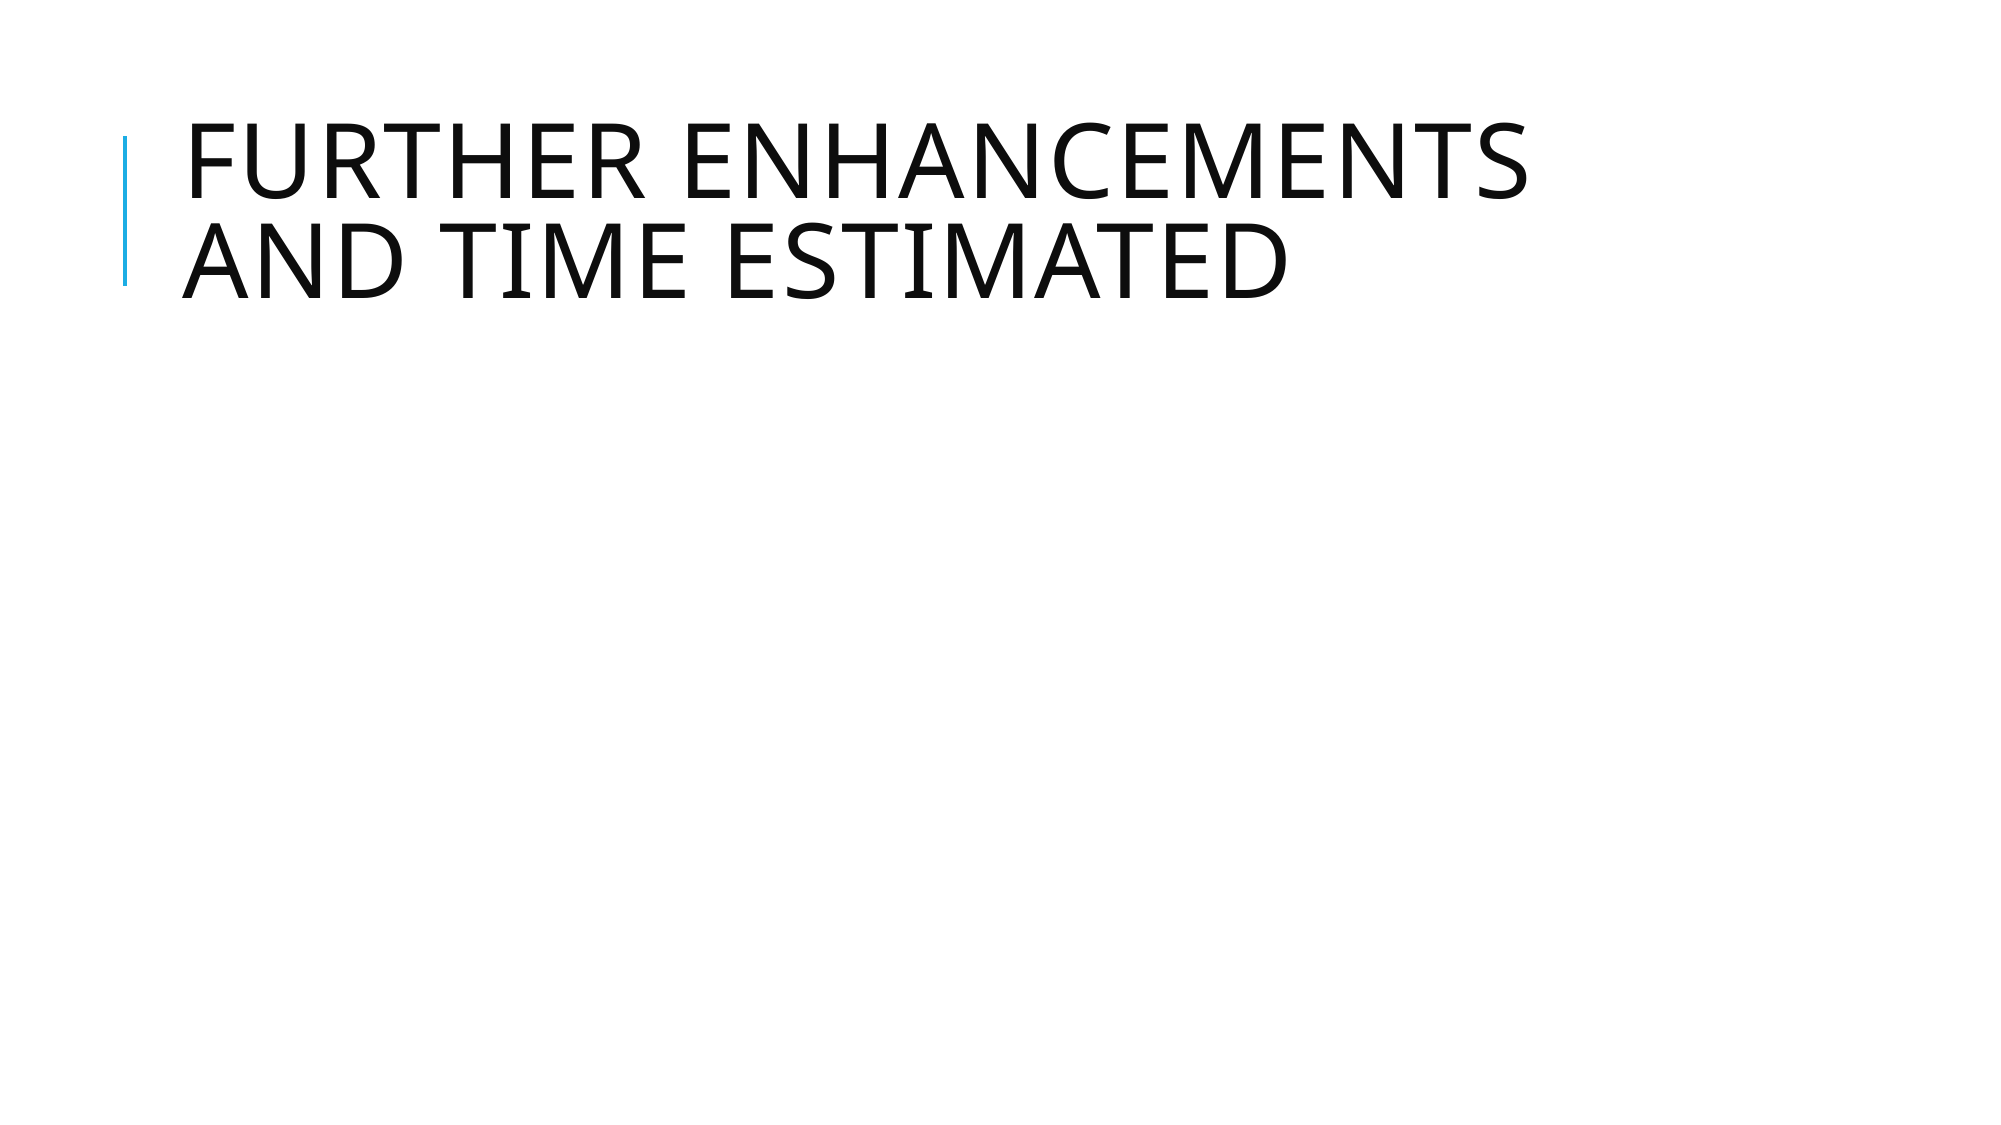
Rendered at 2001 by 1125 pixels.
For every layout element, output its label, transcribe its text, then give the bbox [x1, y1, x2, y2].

title Further enhancements and time estimated [168, 96, 1763, 342]
